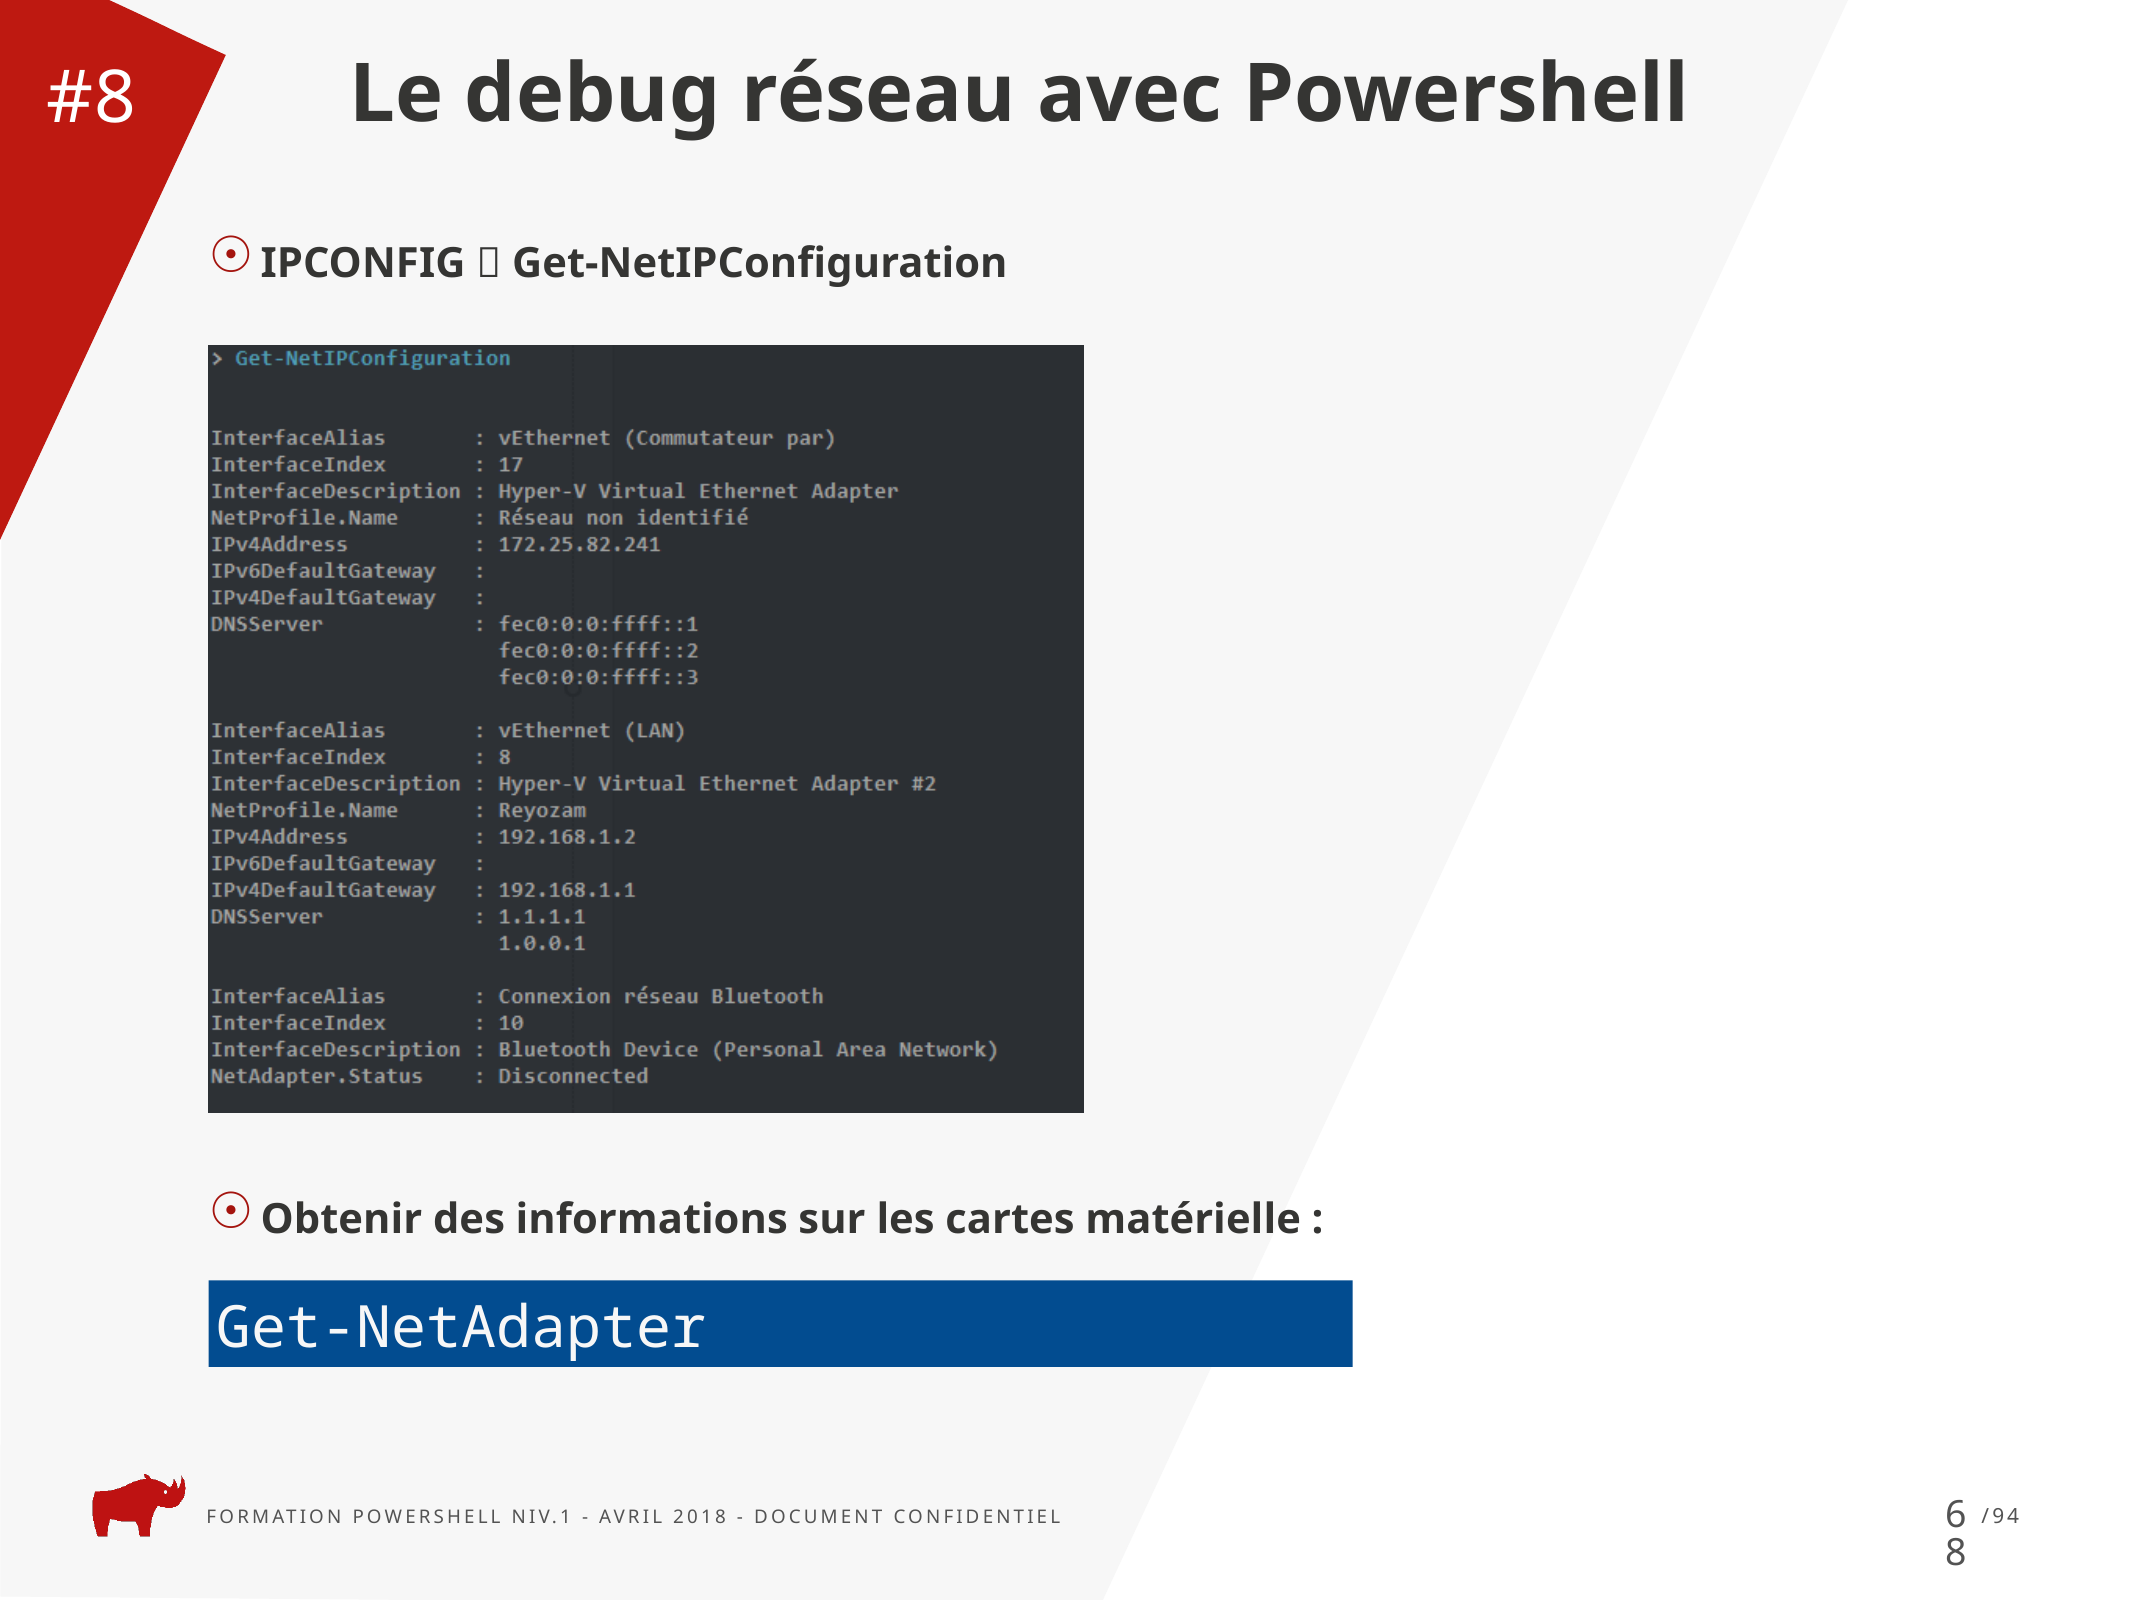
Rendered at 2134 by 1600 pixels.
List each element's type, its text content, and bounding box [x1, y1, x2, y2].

text_box IPCONFIG  Get-NetIPConfiguration Obtenir des informations sur les cartes matérielle : [208, 211, 2090, 1425]
picture [208, 345, 1085, 1113]
title Le debug réseau avec Powershell [340, 0, 2134, 147]
slide_number 68 [1936, 1481, 1979, 1538]
picture [44, 1440, 230, 1572]
text_box #8 [38, 40, 145, 145]
text_box Get-NetAdapter [208, 1280, 1353, 1367]
